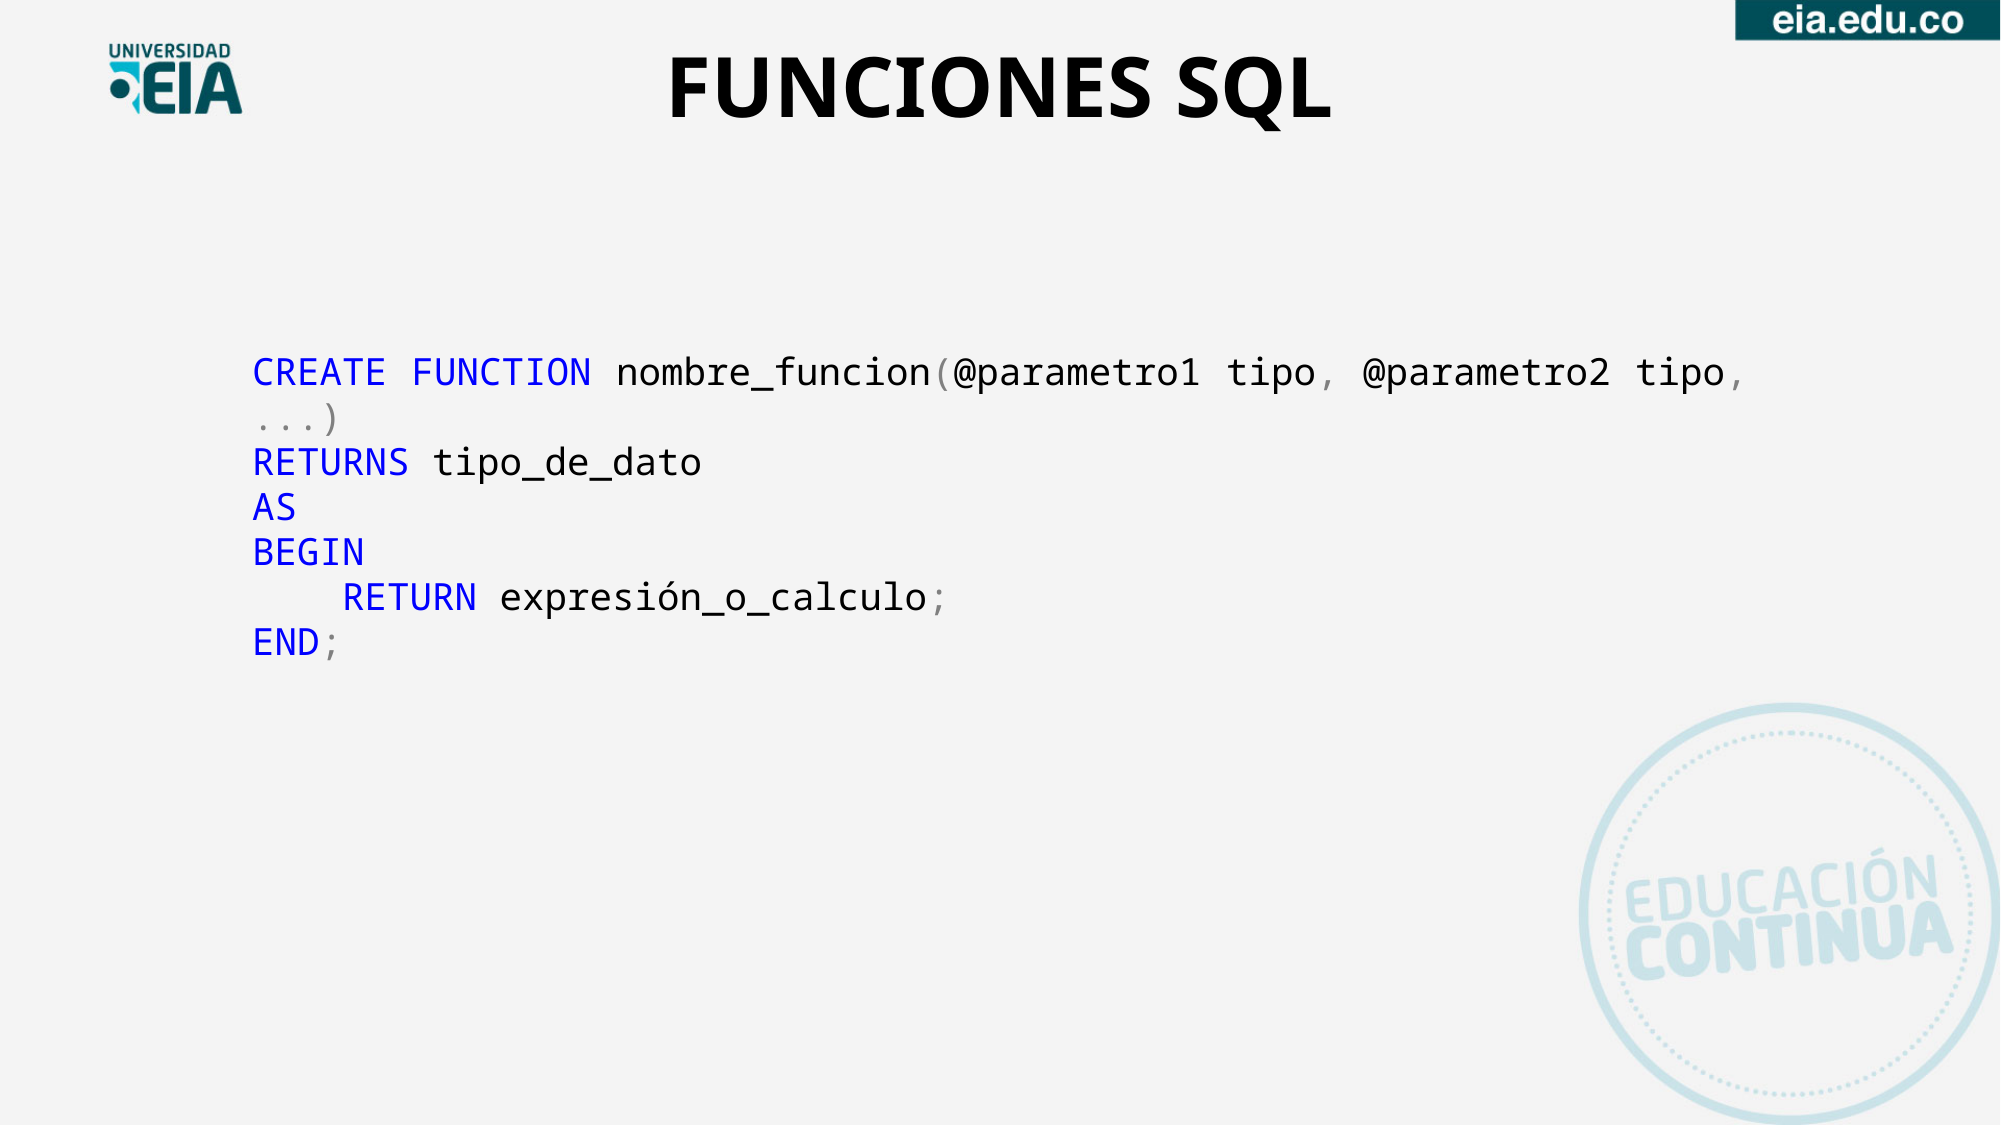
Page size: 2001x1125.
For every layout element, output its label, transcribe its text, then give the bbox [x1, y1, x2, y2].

text_box CREATE FUNCTION nombre_funcion(@parametro1 tipo, @parametro2 tipo, ...) RETURNS tipo_de_dato AS BEGIN RETURN expresión_o_calculo; END; [237, 340, 1763, 671]
picture [0, 0, 2001, 1125]
text_box FUNCIONES SQL [650, 26, 1350, 142]
